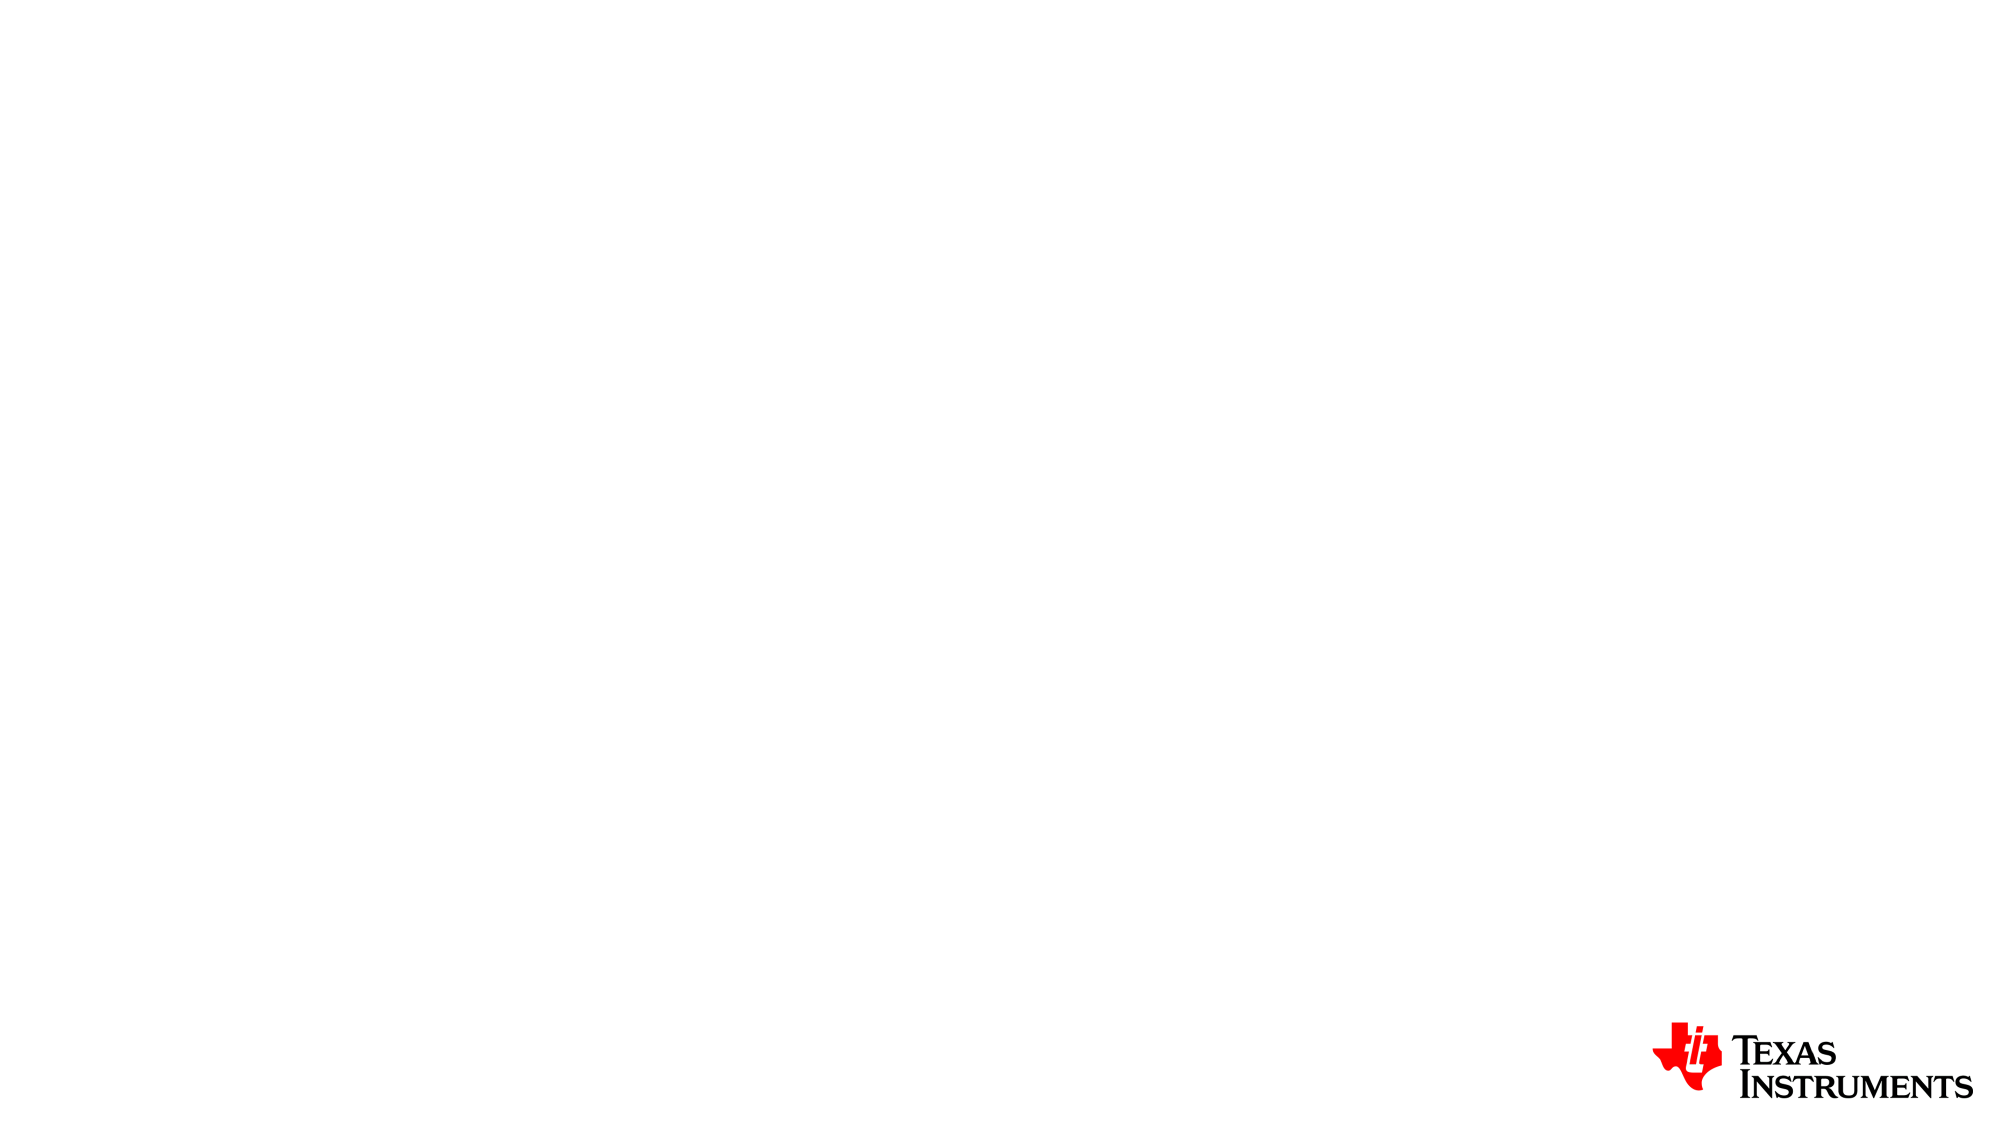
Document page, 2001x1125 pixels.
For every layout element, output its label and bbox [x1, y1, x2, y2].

picture [1652, 1015, 1973, 1103]
